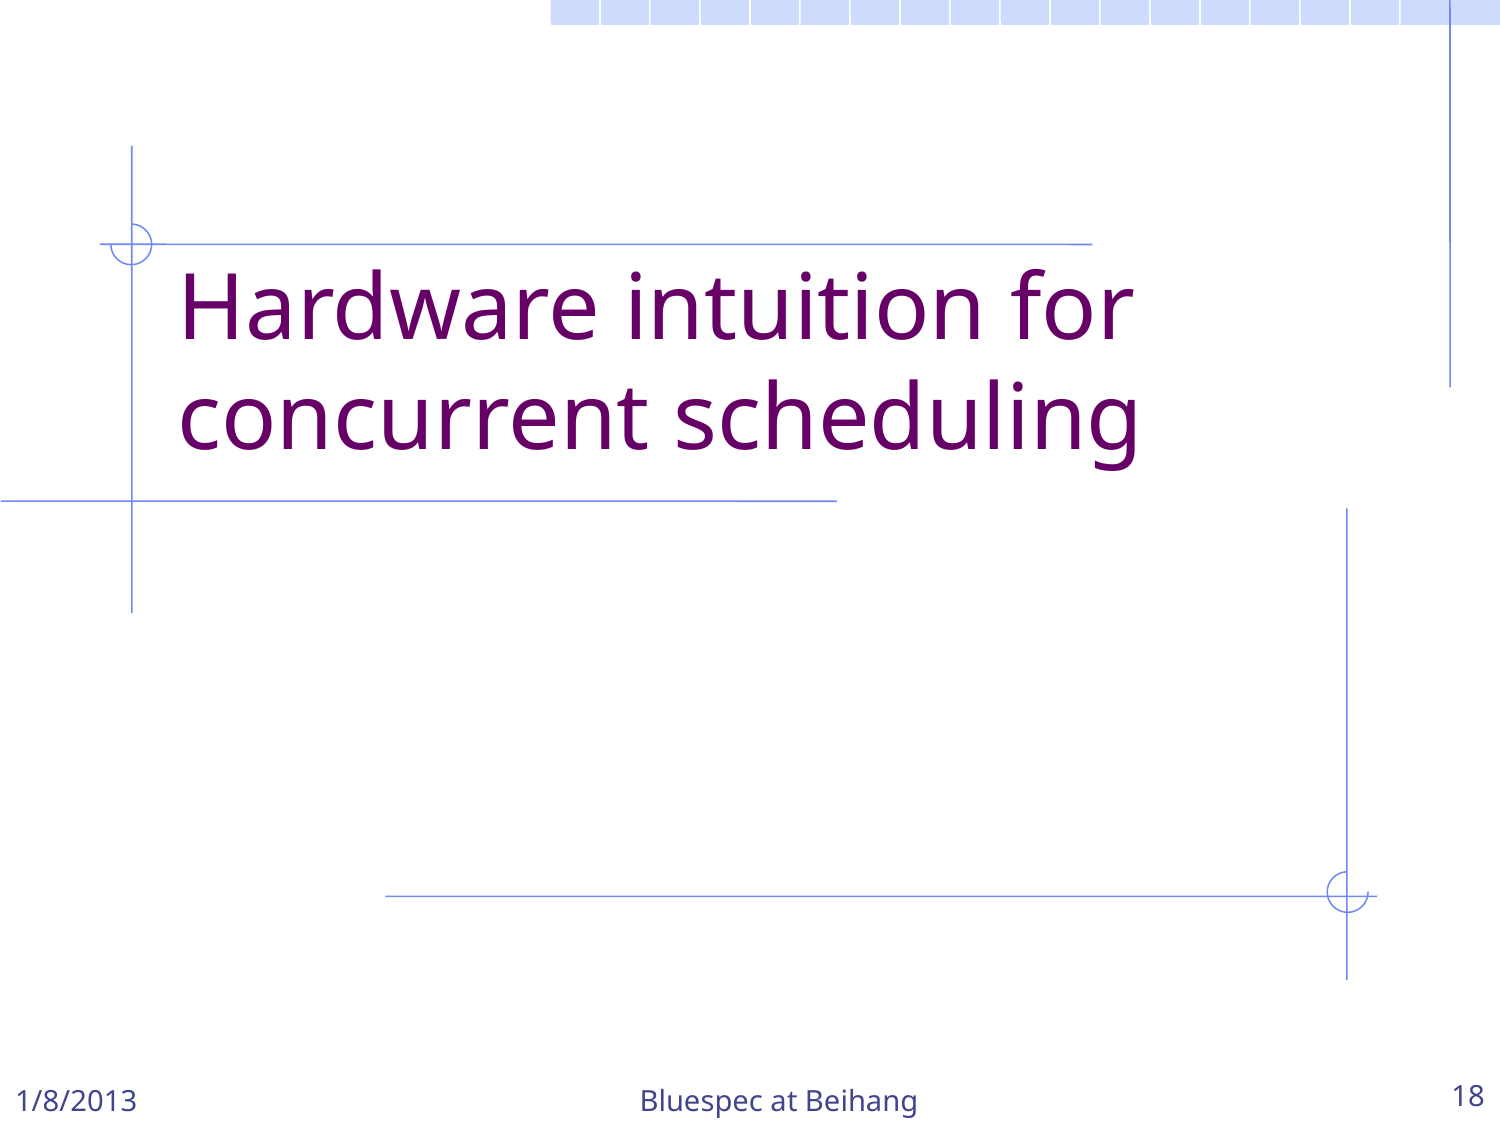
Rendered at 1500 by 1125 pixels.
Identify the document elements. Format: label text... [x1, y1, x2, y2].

title Hardware intuition for concurrent scheduling [162, 287, 1438, 476]
slide_number 18 [1187, 1049, 1500, 1125]
footer Bluespec at Beihang [508, 1049, 1051, 1125]
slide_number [0, 1049, 313, 1125]
